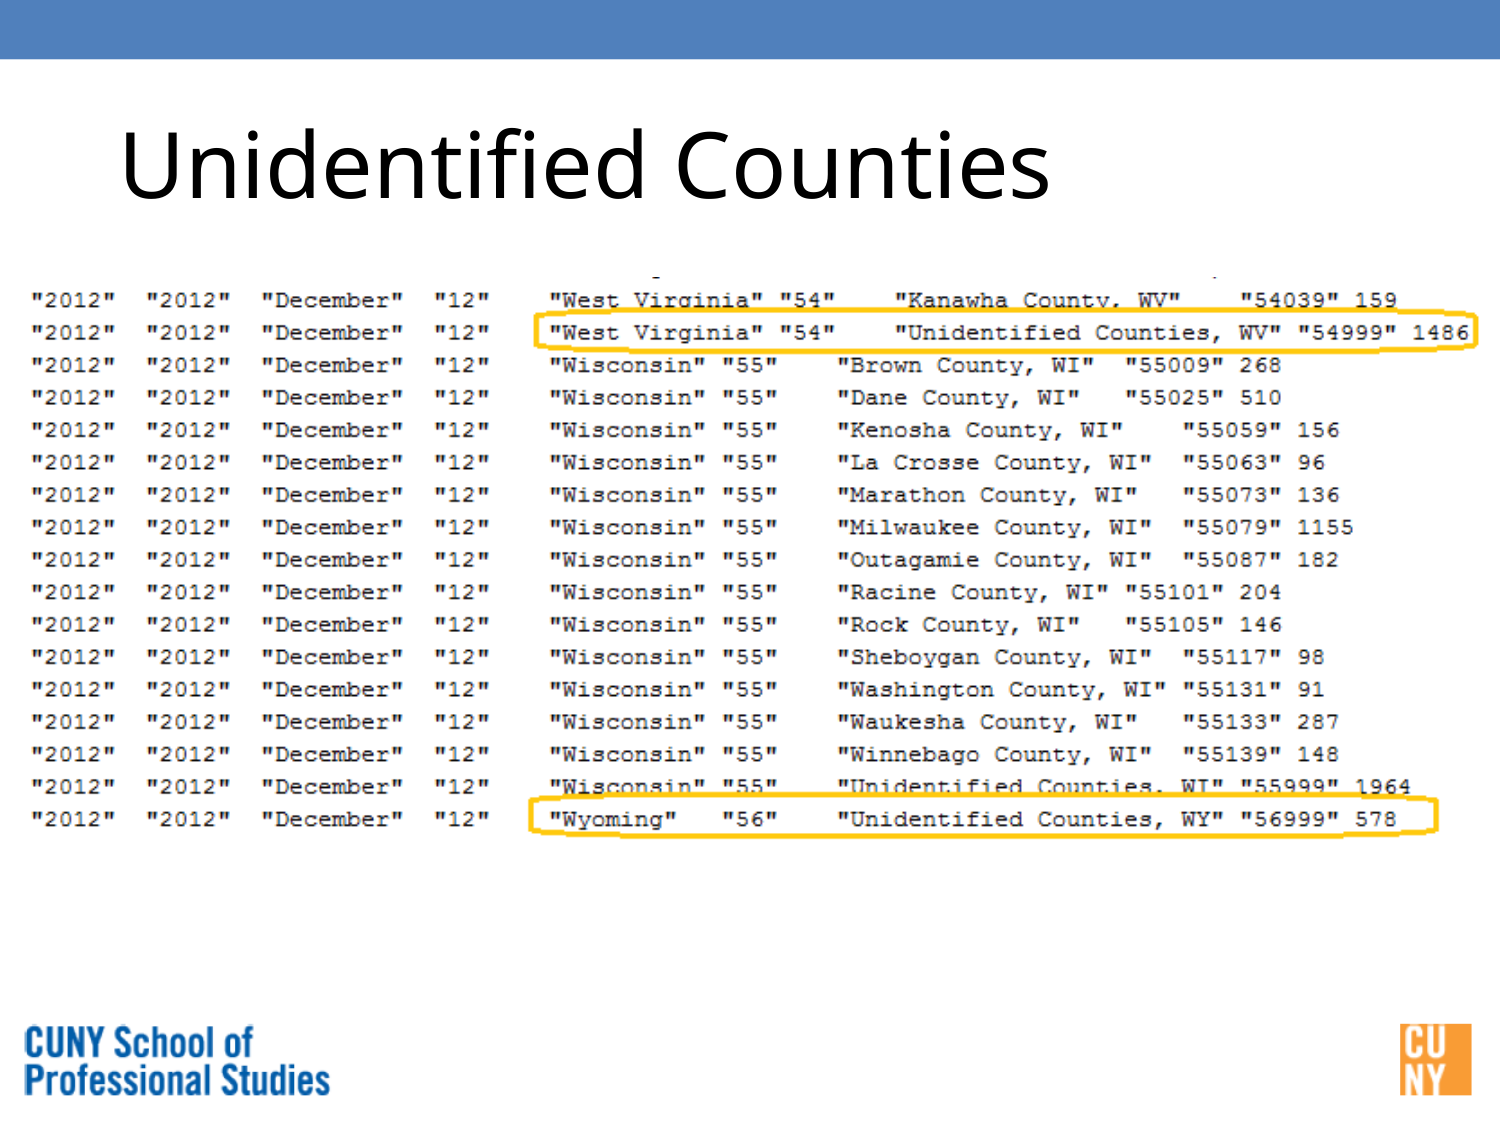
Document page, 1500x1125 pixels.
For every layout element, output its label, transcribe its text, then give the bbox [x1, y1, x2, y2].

picture [0, 0, 1500, 1125]
title Unidentified Counties [103, 59, 1397, 277]
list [14, 277, 1486, 841]
